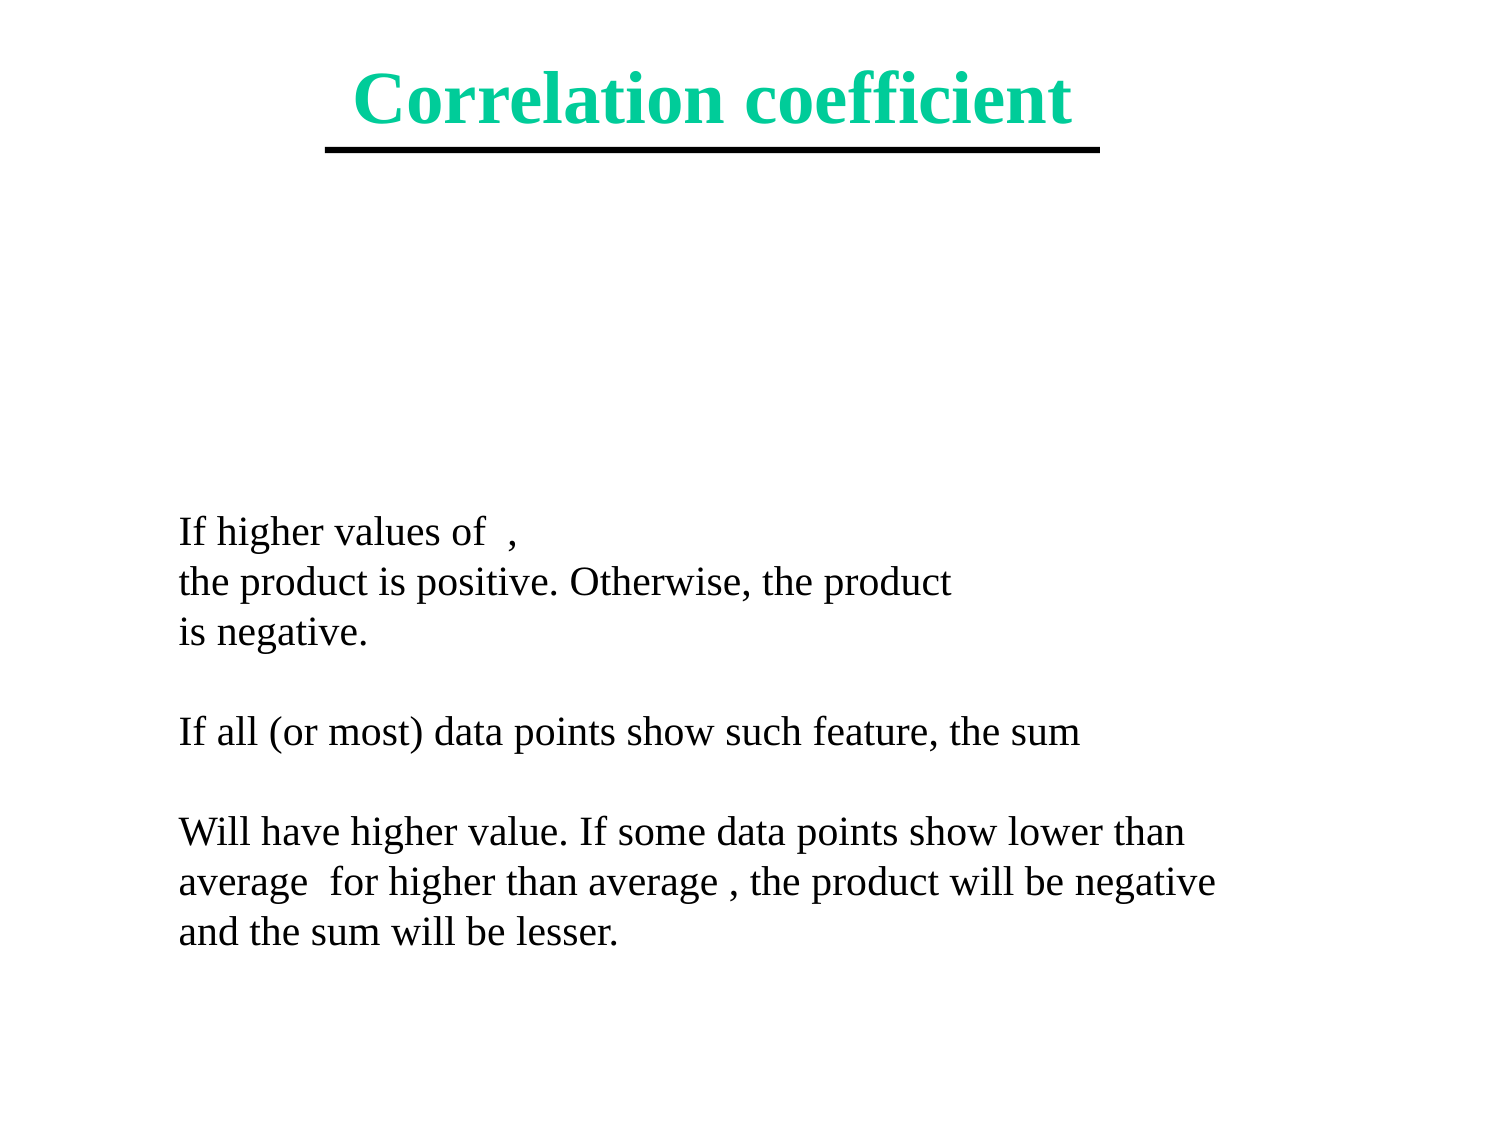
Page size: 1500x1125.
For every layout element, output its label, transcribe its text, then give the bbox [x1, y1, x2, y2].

text_box Correlation coefficient [0, 0, 1338, 188]
